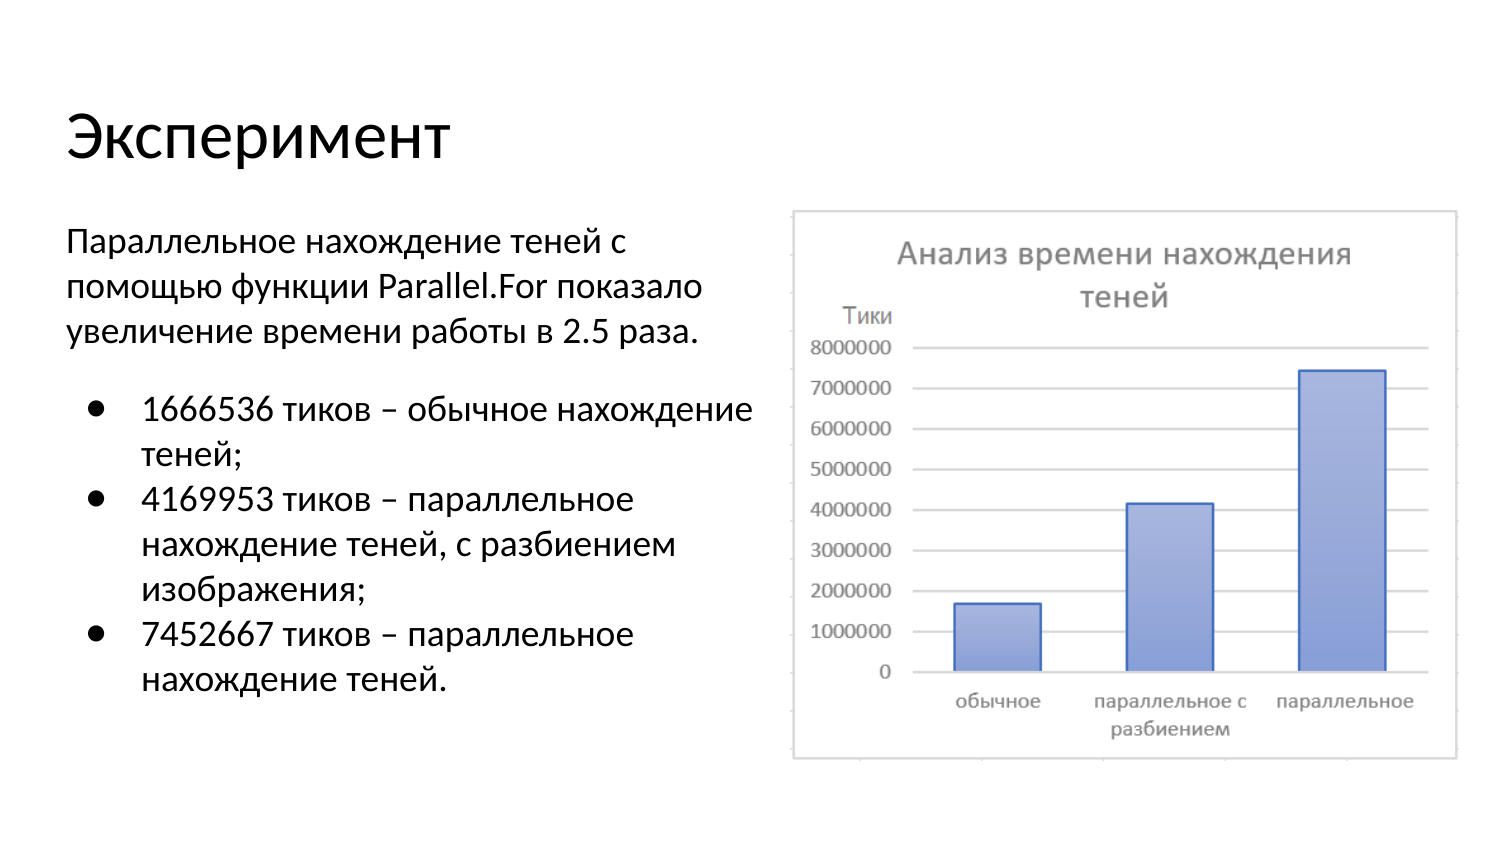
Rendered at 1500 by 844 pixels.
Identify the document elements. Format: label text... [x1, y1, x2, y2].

title Эксперимент [51, 51, 1449, 189]
list Параллельное нахождение теней с помощью функции Parallel.For показало увеличение времени работы в 2.5 раза. 1666536 тиков – обычное нахождение теней; 4169953 тиков – параллельное нахождение теней, с разбиением изображения; 7452667 тиков – параллельное нахождение теней. [51, 200, 791, 752]
picture [790, 210, 1459, 761]
